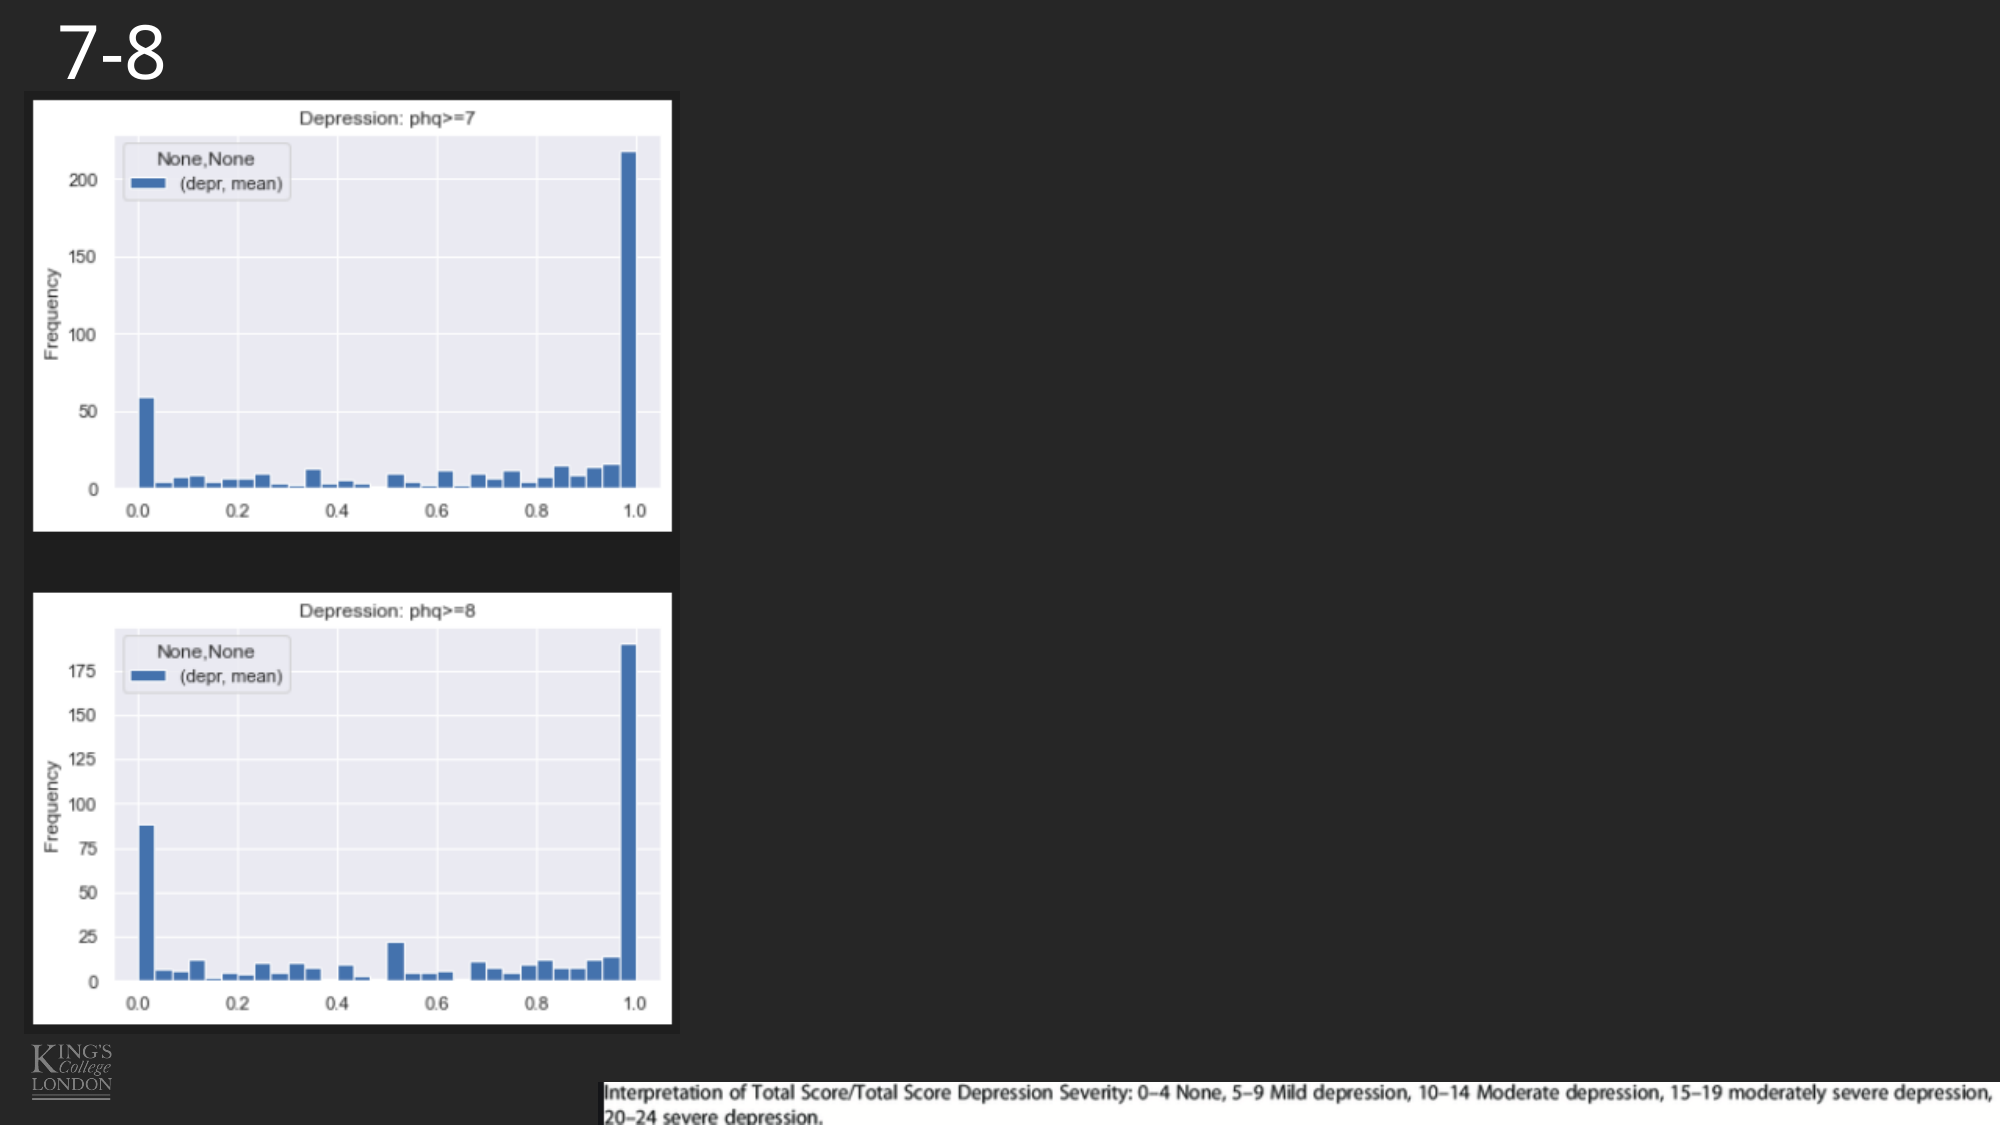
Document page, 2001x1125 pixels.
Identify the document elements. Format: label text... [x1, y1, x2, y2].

picture [24, 91, 680, 1034]
picture [598, 1082, 2000, 1125]
text_box 7-8 [42, 0, 1892, 106]
picture [31, 1044, 112, 1100]
